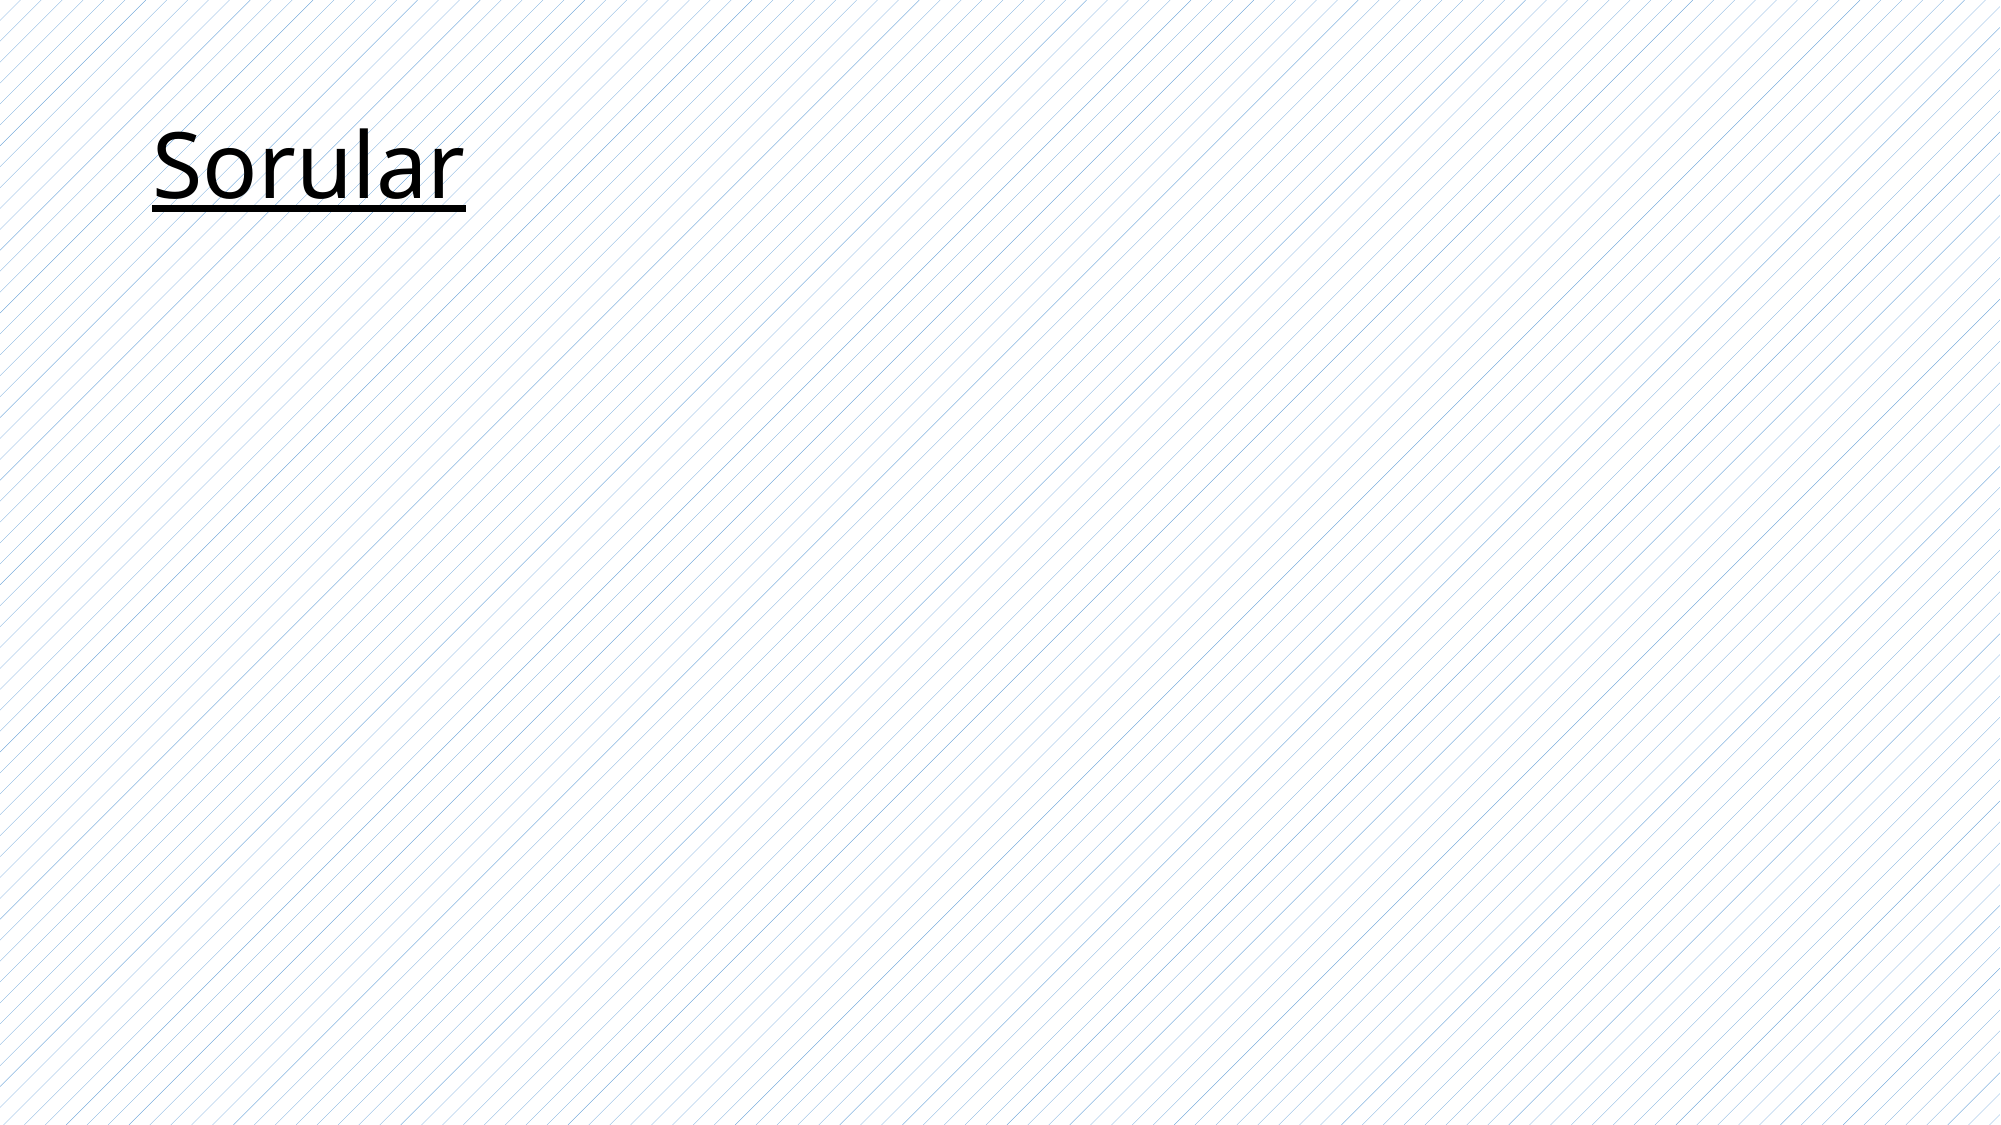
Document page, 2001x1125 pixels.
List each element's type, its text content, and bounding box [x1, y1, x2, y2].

title Sorular [137, 59, 1863, 278]
